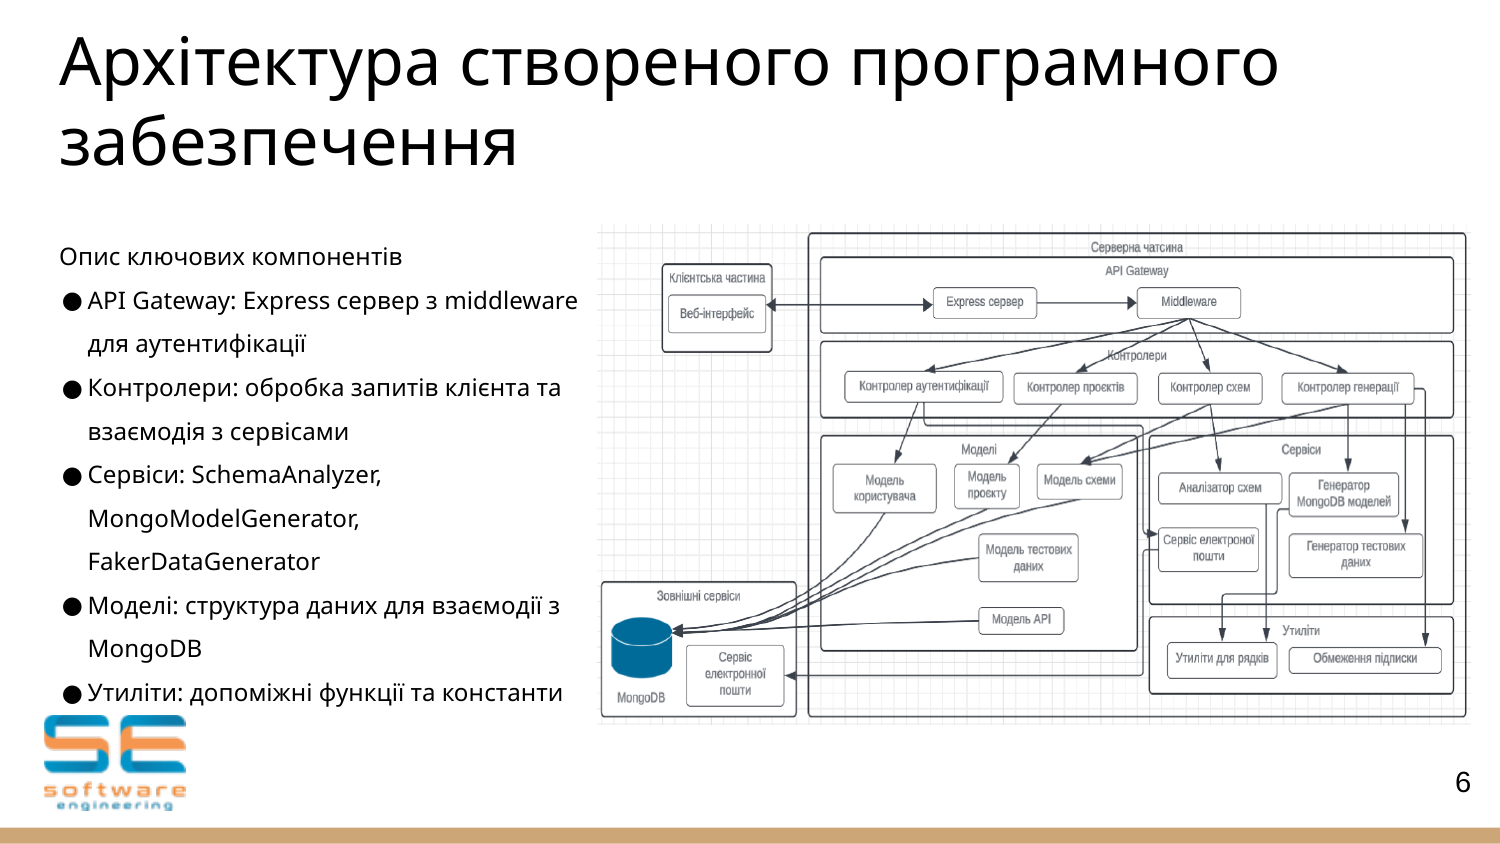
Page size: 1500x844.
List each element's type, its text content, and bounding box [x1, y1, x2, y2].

text_box ‹#› [1440, 755, 1487, 806]
list Опис ключових компонентів API Gateway: Express сервер з middleware для аутентифікації Контролери: обробка запитів клієнта та взаємодія з сервісами Сервіси: SchemaAnalyzer, MongoModelGenerator, FakerDataGenerator Моделі: структура даних для взаємодії з MongoDB Утиліти: допоміжні функції та константи [44, 211, 614, 725]
title Архітектура створеного програмного забезпечення [44, 57, 1442, 194]
picture [43, 714, 186, 811]
picture [596, 224, 1472, 725]
